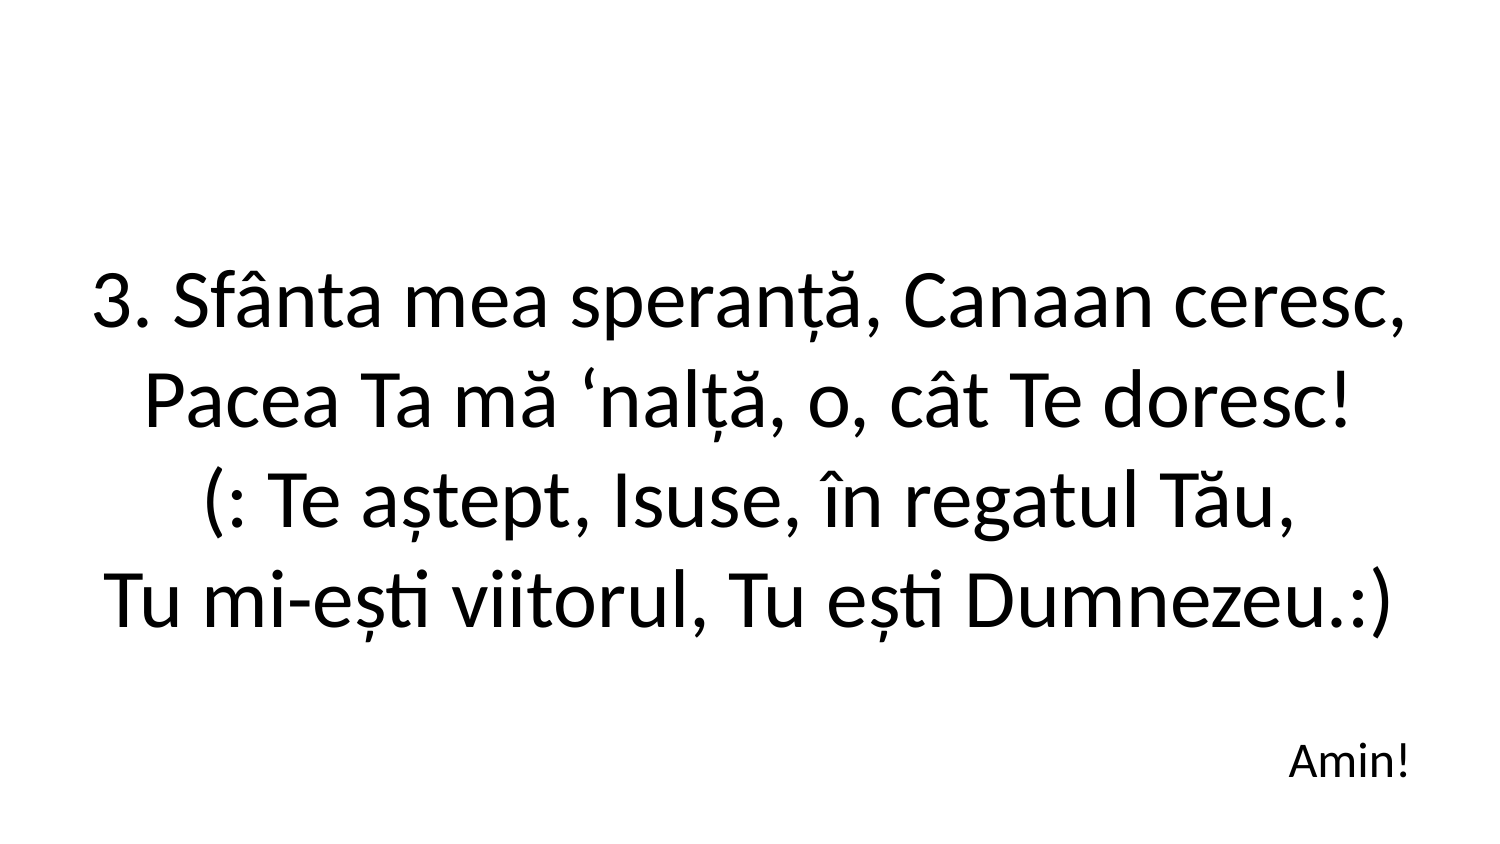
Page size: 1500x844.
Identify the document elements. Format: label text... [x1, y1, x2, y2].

text_box 3. Sfânta mea speranță, Canaan ceresc, Pacea Ta mă ‘nalță, o, cât Te doresc! (: Te aștept, Isuse, în regatul Tău, Tu mi-ești viitorul, Tu ești Dumnezeu.:) [75, 192, 1425, 652]
text_box Amin! [1273, 674, 1427, 795]
